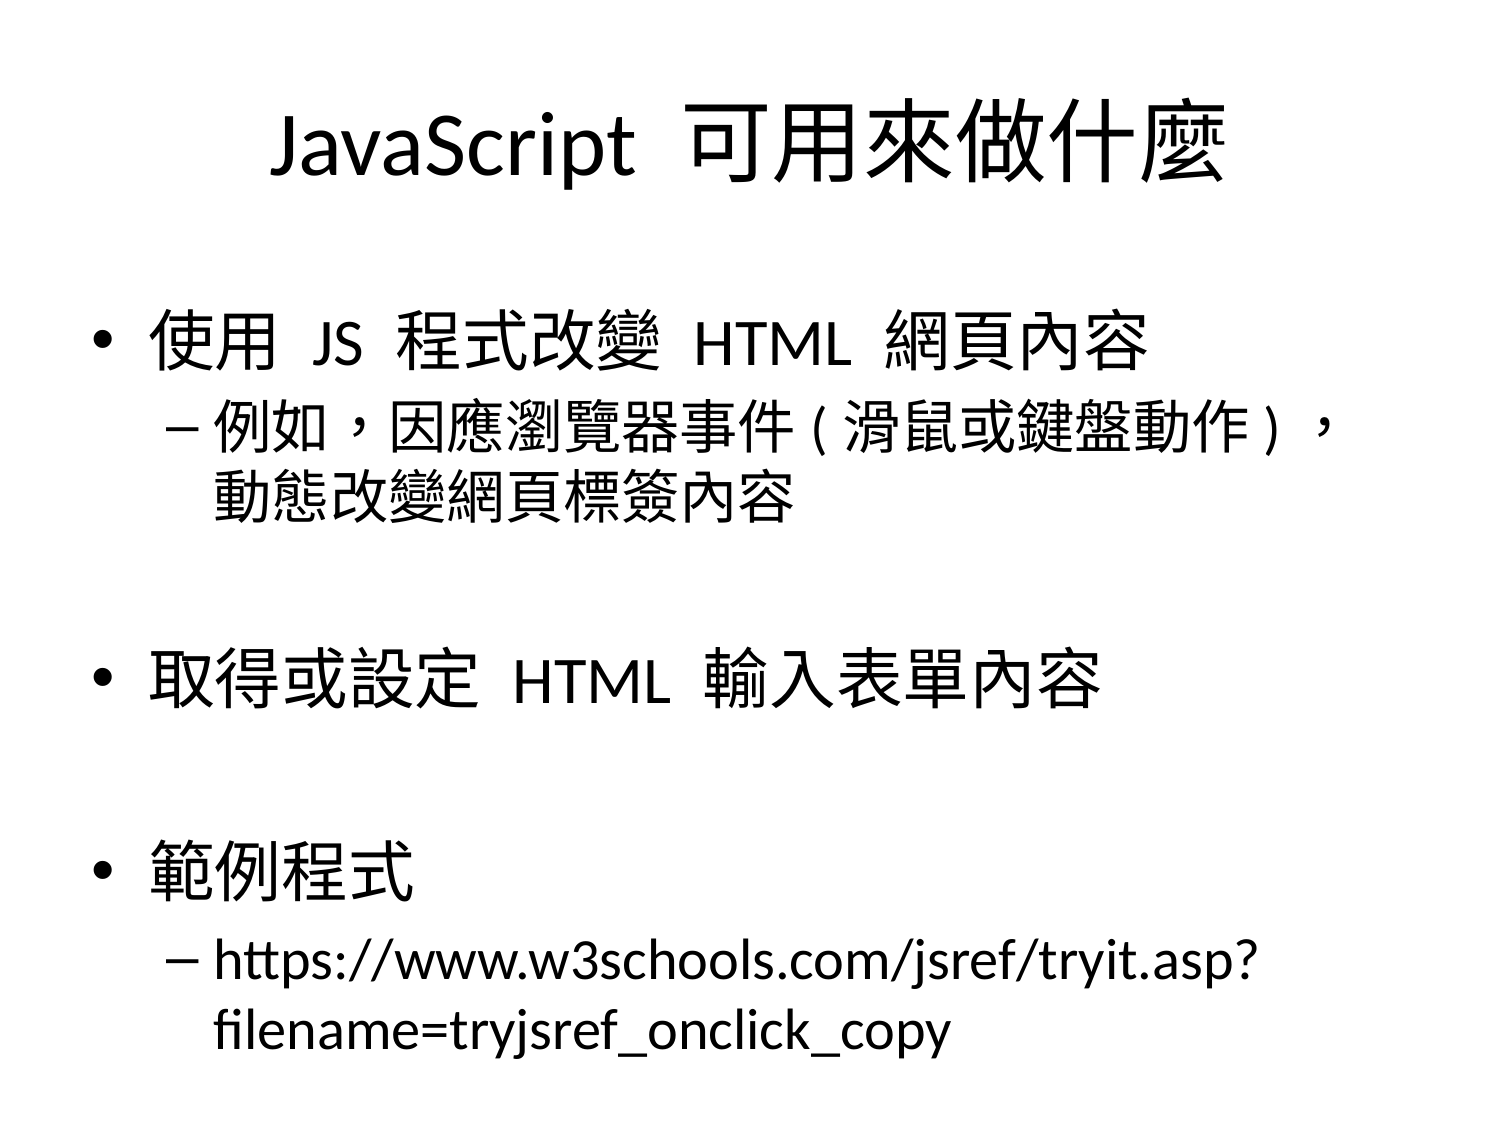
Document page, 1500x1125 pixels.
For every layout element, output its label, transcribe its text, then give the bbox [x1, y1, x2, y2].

list 使用 JS 程式改變 HTML 網頁內容 例如，因應瀏覽器事件(滑鼠或鍵盤動作)，動態改變網頁標簽內容 取得或設定 HTML 輸入表單內容 範例程式 https://www.w3schools.com/jsref/tryit.asp?filename=tryjsref_onclick_copy [76, 290, 1427, 952]
title JavaScript 可用來做什麼 [75, 45, 1425, 233]
